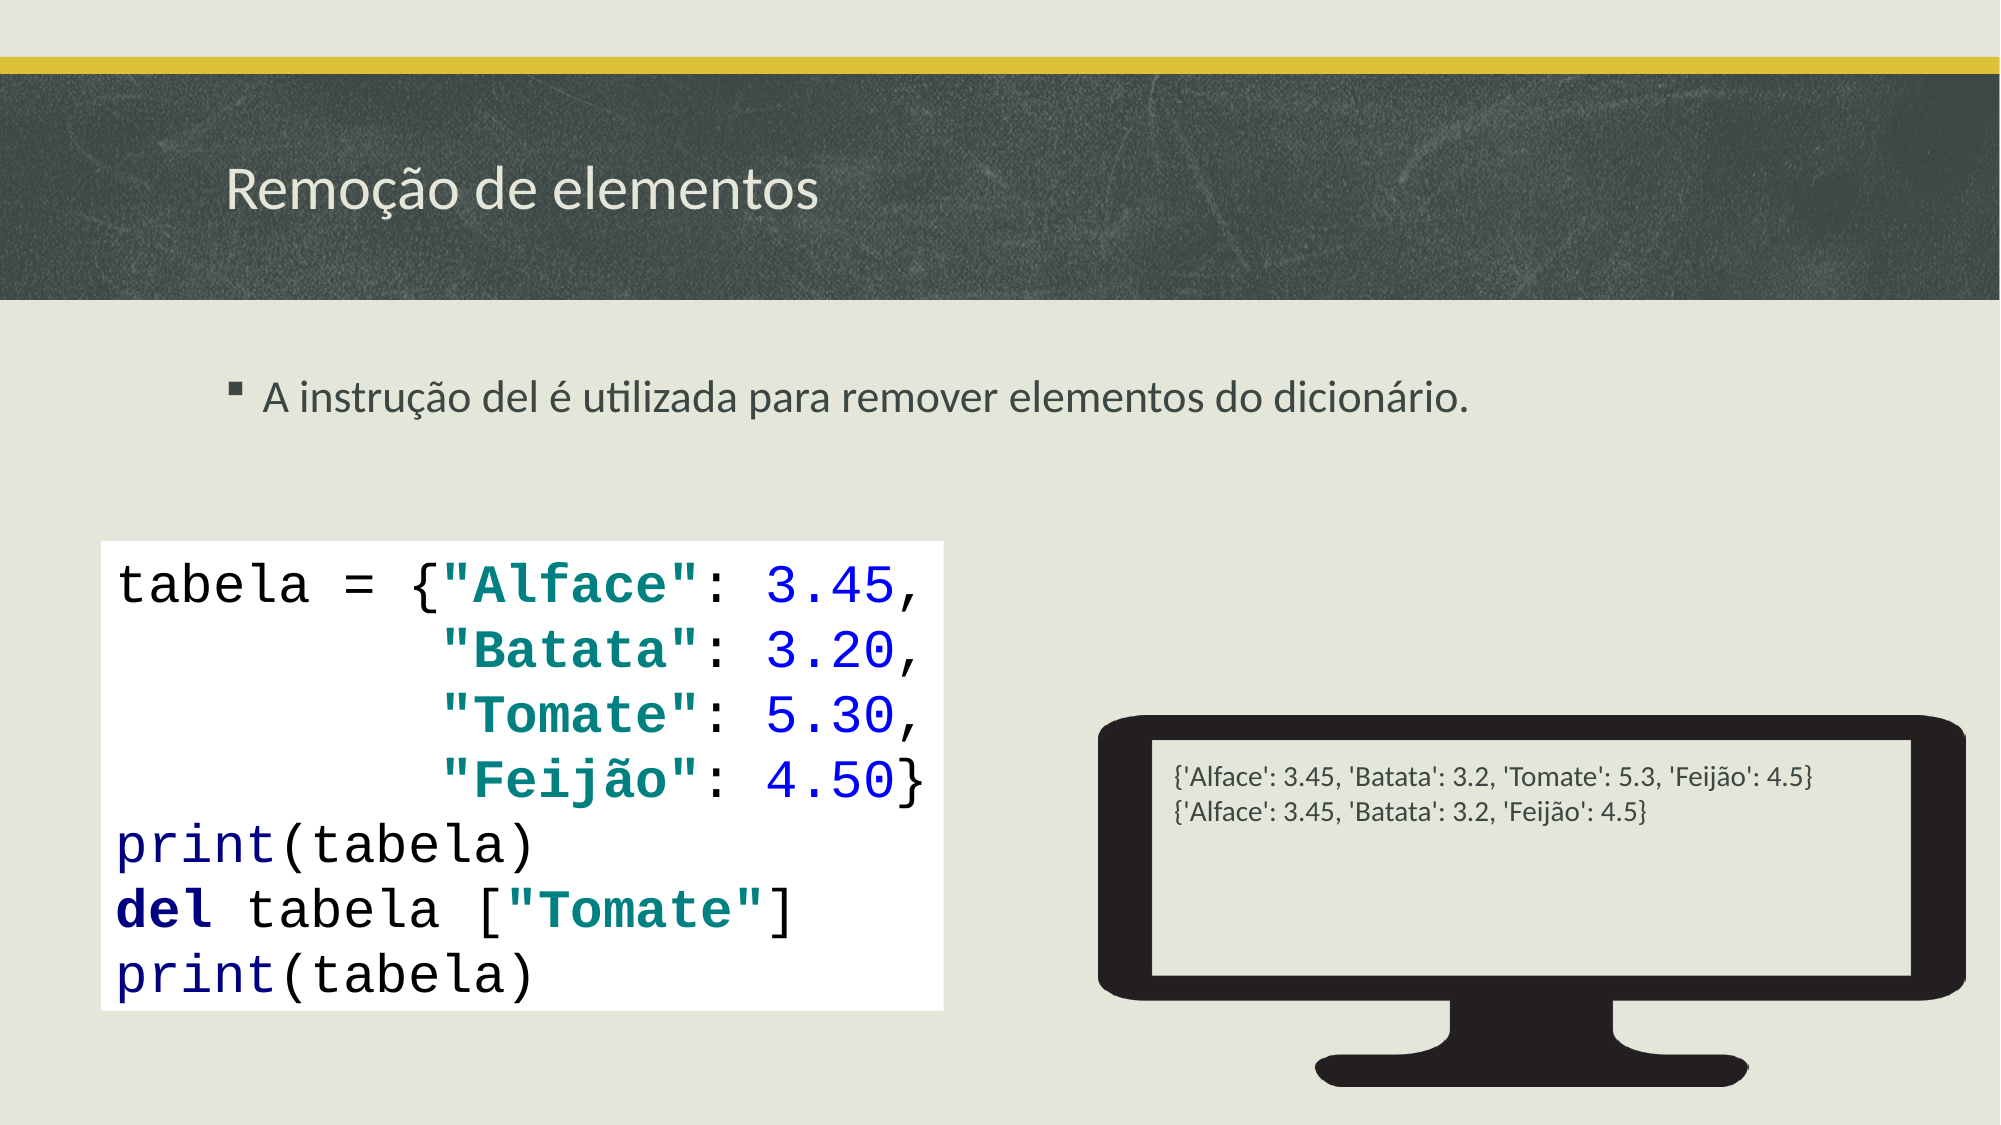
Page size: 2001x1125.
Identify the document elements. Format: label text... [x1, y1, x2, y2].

title Remoção de elementos [210, 76, 1790, 300]
picture [0, 74, 2000, 300]
picture [1098, 715, 1966, 1087]
list A instrução del é utilizada para remover elementos do dicionário. [210, 359, 1790, 1014]
text_box tabela = {"Alface": 3.45, "Batata": 3.20, "Tomate": 5.30, "Feijão": 4.50} print(tabela) del tabela ["Tomate"] print(tabela) [100, 541, 944, 1011]
